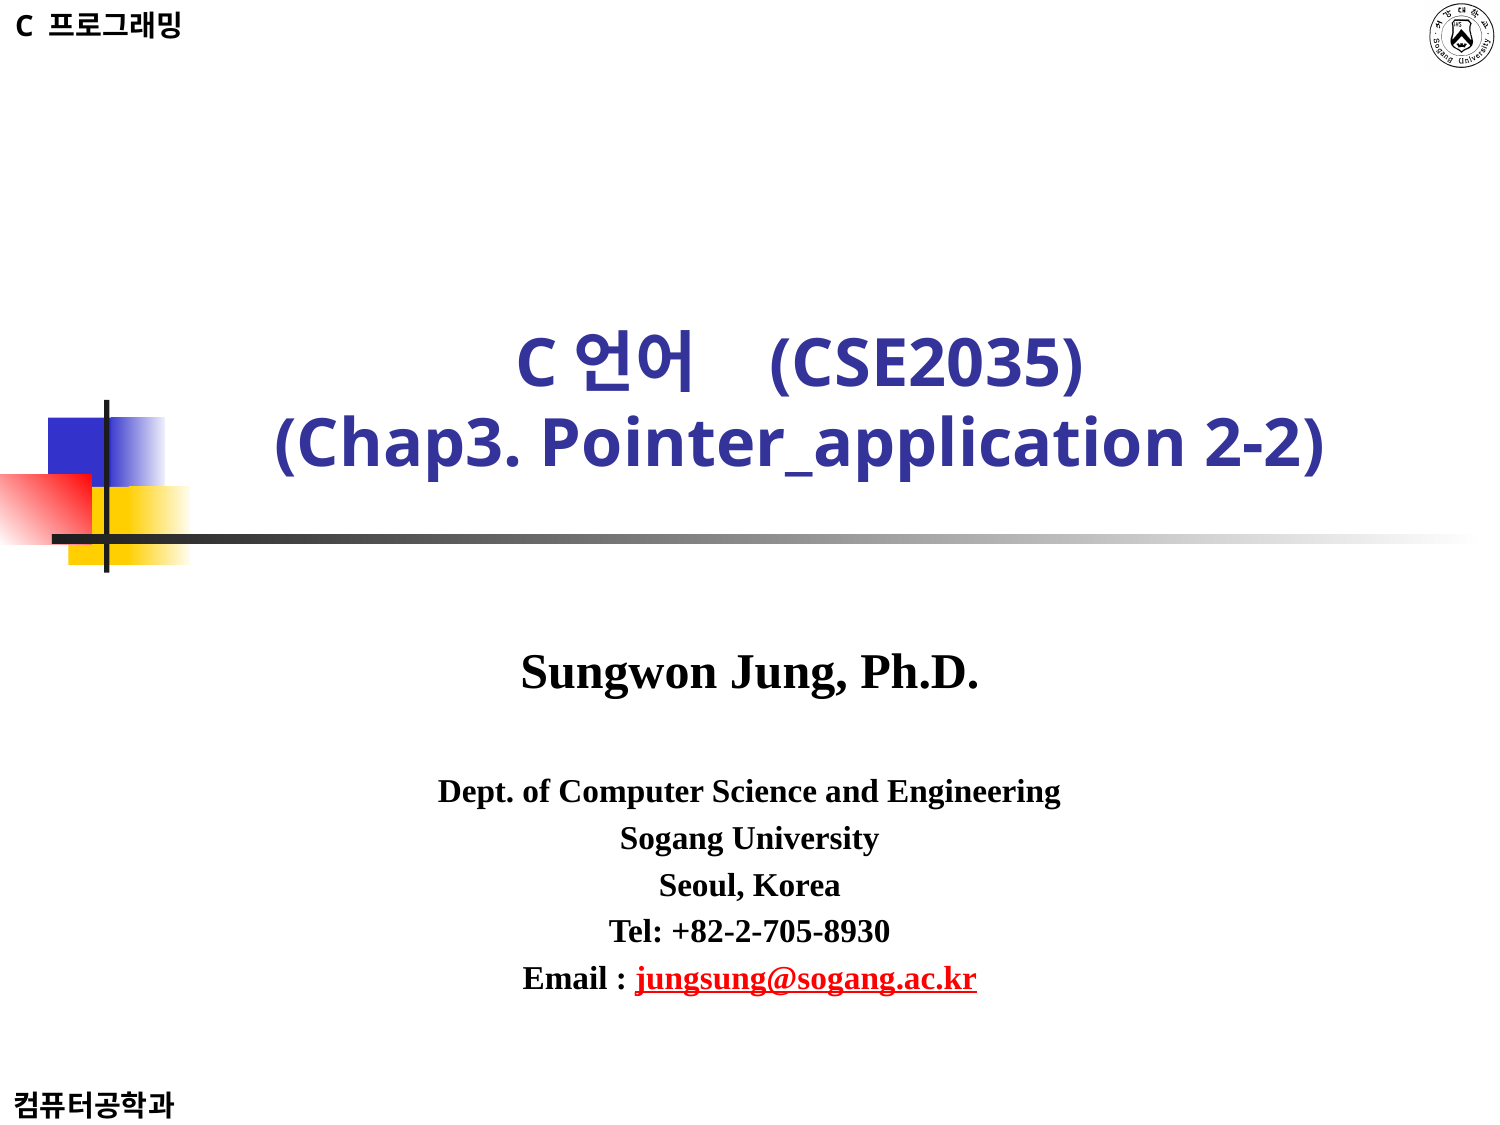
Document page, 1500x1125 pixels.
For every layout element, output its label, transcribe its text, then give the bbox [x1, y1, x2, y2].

text_box C 프로그래밍 [0, 0, 258, 50]
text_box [1424, 0, 1499, 71]
title C언어 (CSE2035) (Chap3. Pointer_application 2-2) [162, 299, 1438, 488]
subtitle Sungwon Jung, Ph.D. Dept. of Computer Science and Engineering Sogang University Seoul, Korea Tel: +82-2-705-8930 Email : jungsung@sogang.ac.kr [224, 637, 1276, 1071]
